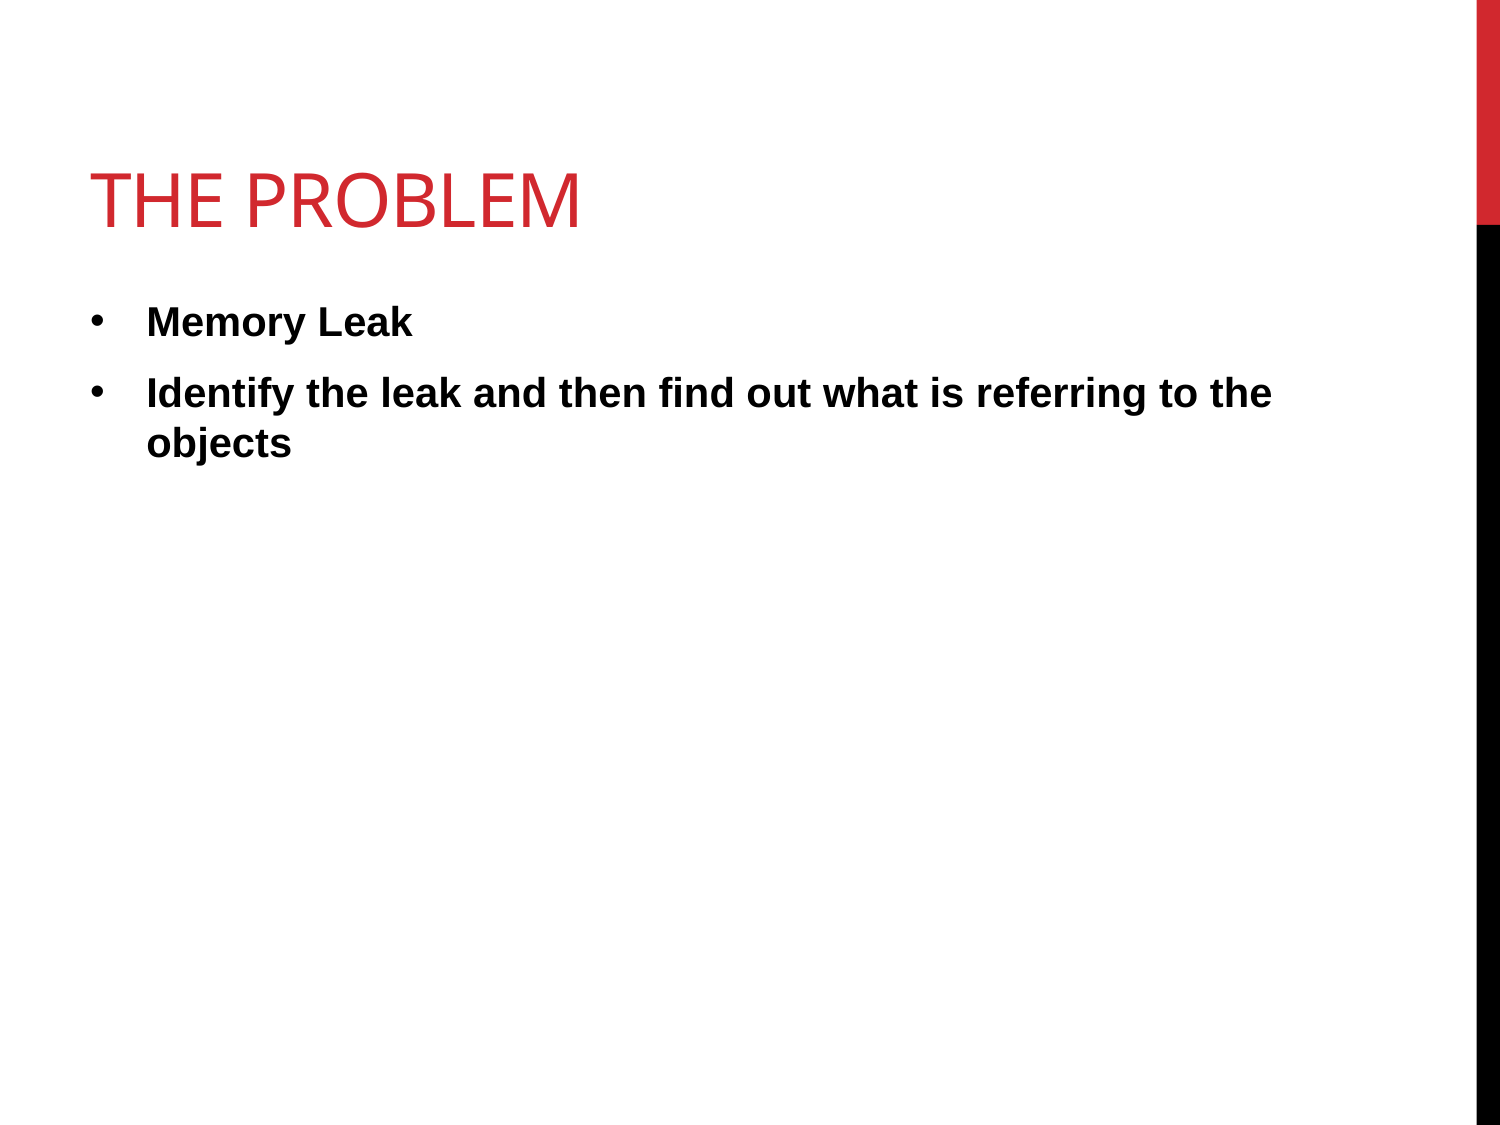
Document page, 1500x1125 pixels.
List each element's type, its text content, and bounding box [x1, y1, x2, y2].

title The problem [75, 25, 1025, 250]
list Memory Leak Identify the leak and then find out what is referring to the objects [75, 287, 1325, 1005]
